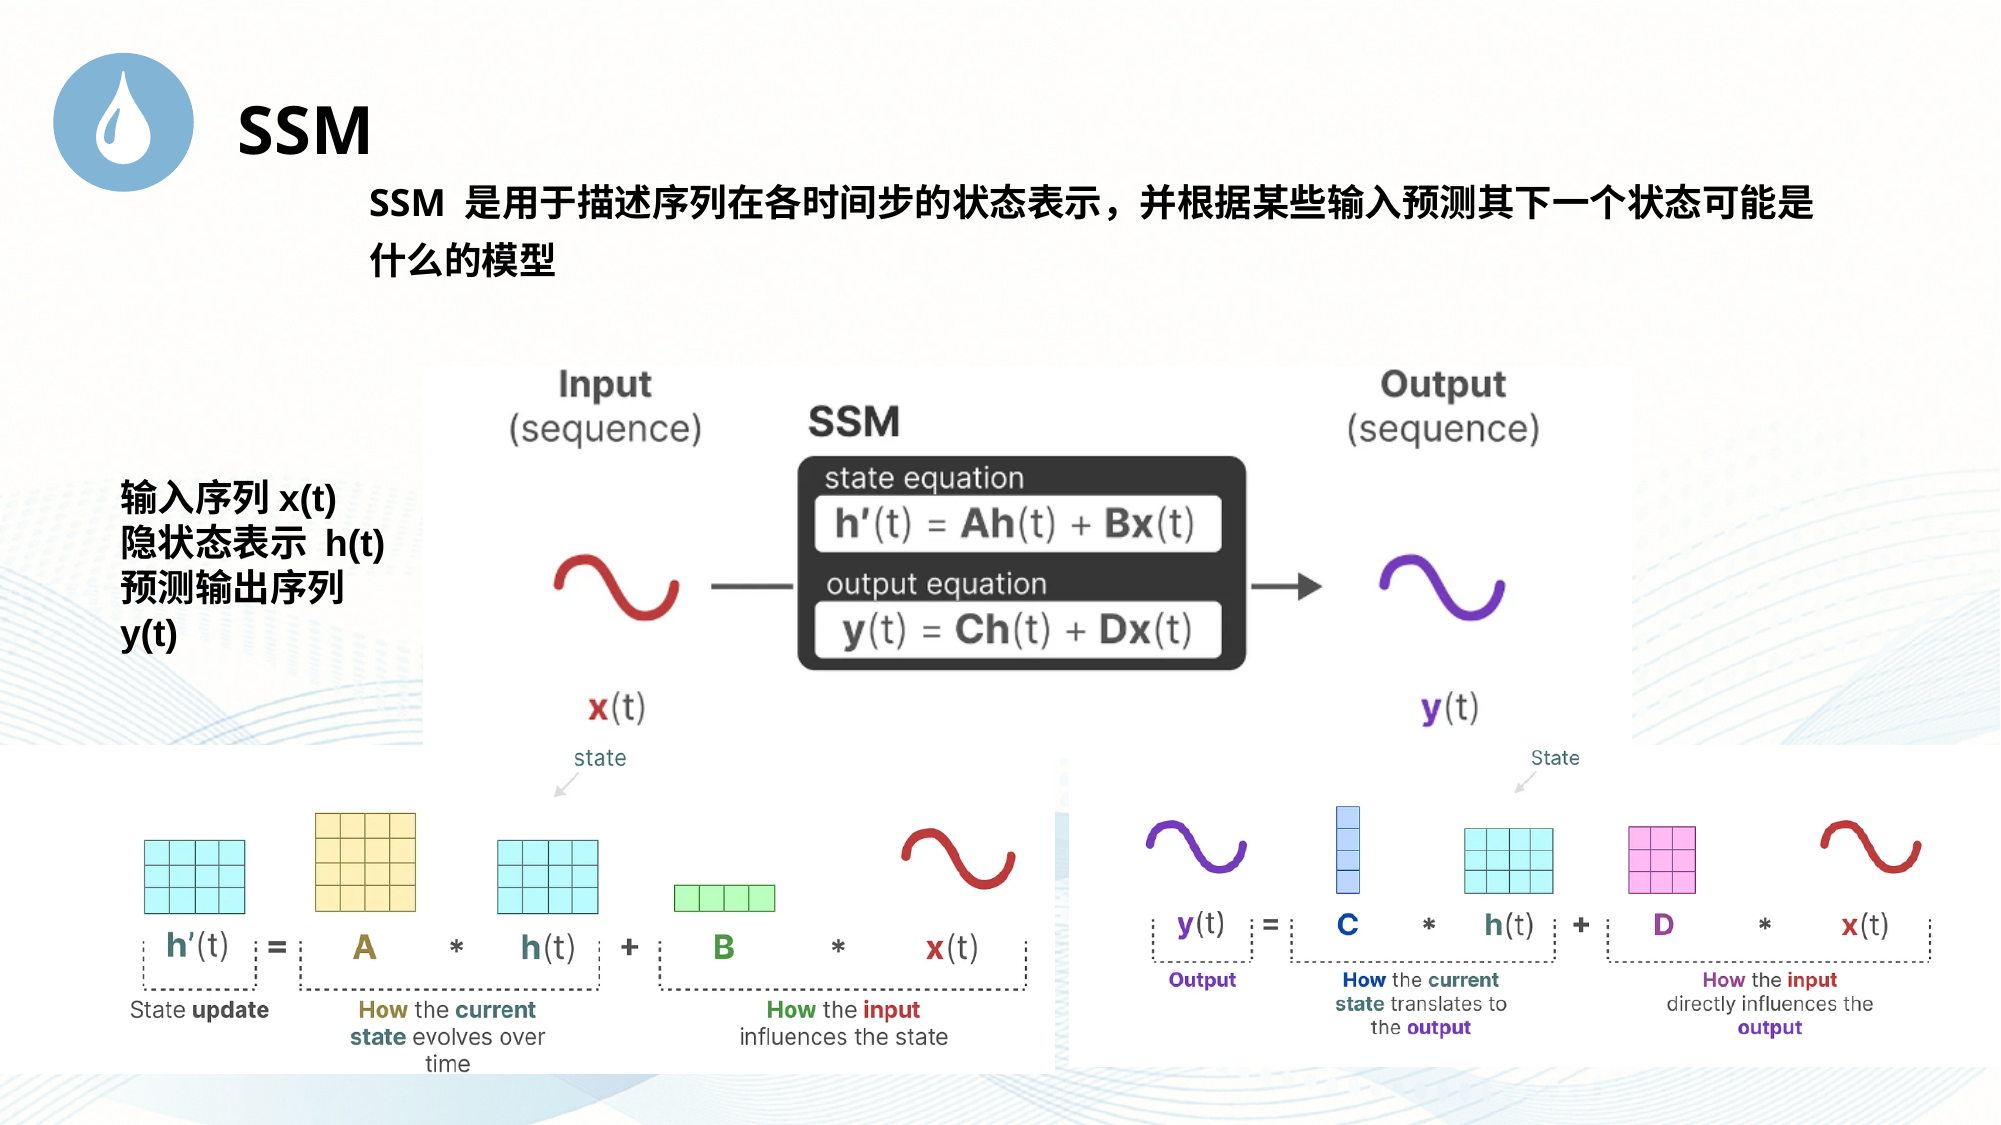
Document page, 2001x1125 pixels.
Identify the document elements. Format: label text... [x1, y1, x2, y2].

text_box [53, 52, 194, 192]
picture [0, 367, 2000, 1074]
text_box 输入序列x(t) 隐状态表示 h(t) 预测输出序列y(t) [105, 467, 237, 659]
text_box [237, 63, 1850, 745]
picture [95, 71, 151, 165]
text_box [1055, 758, 1069, 1034]
